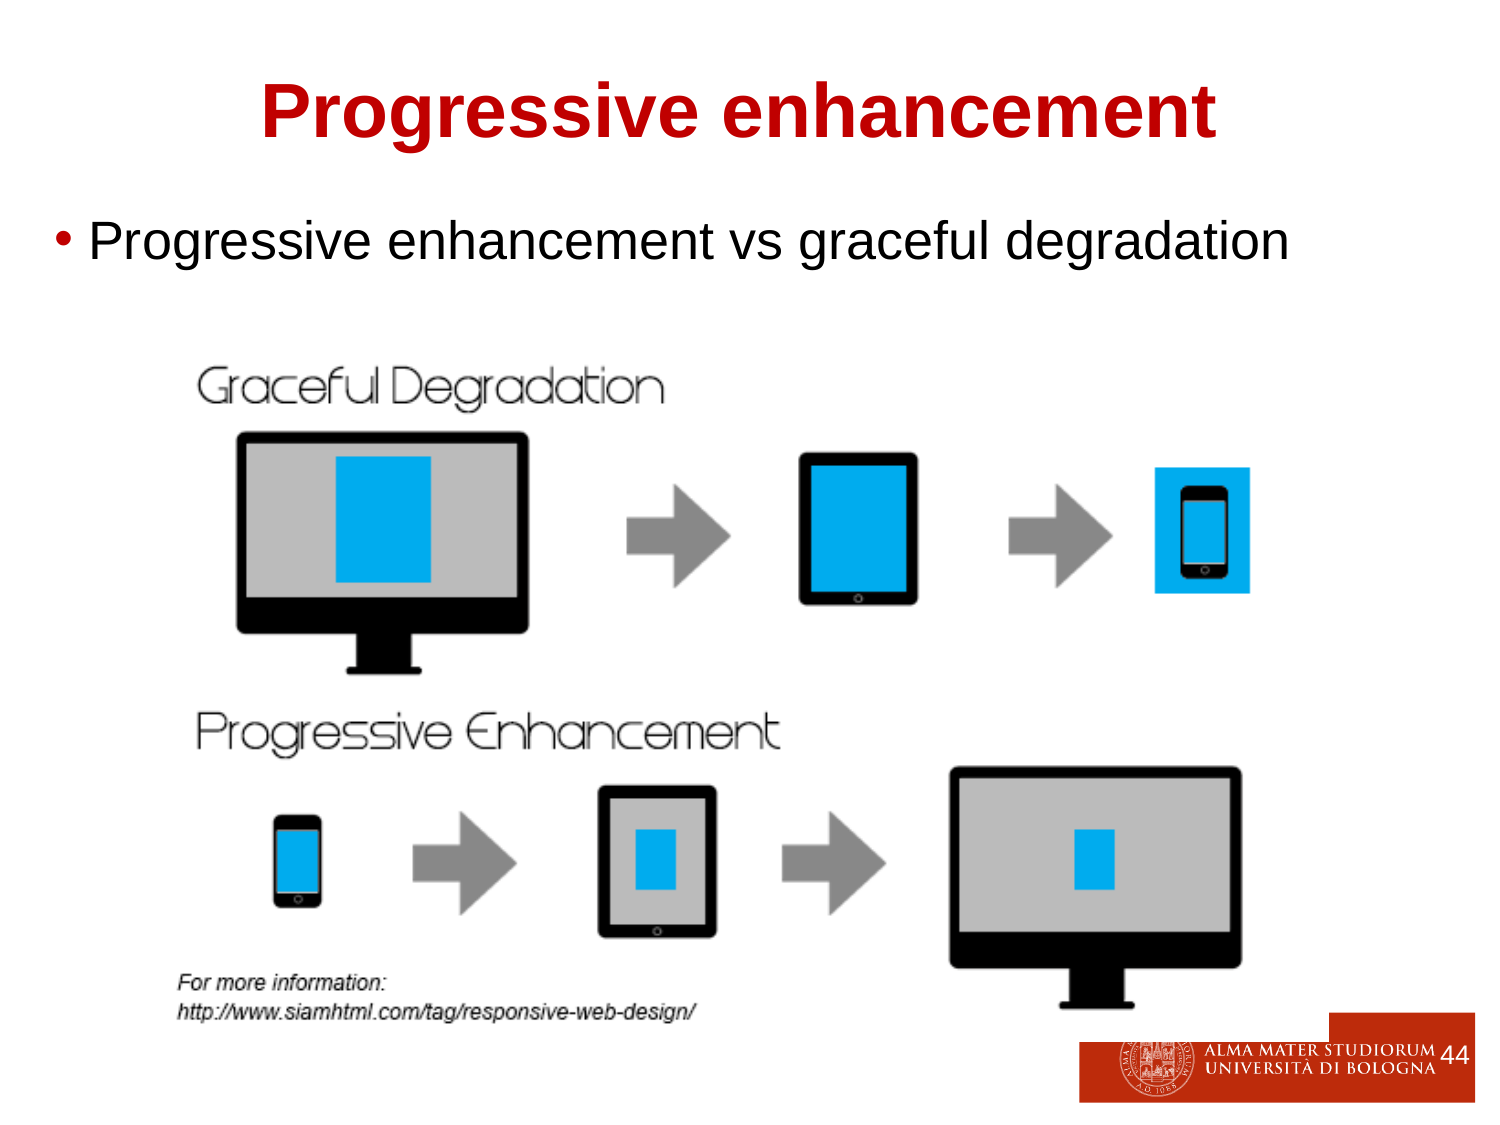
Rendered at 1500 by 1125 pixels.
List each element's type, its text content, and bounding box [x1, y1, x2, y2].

text_box Progressive enhancement [103, 46, 1396, 167]
picture [159, 337, 1442, 1102]
text_box 44 [1218, 1031, 1485, 1077]
text_box Progressive enhancement vs graceful degradation [39, 198, 1468, 278]
